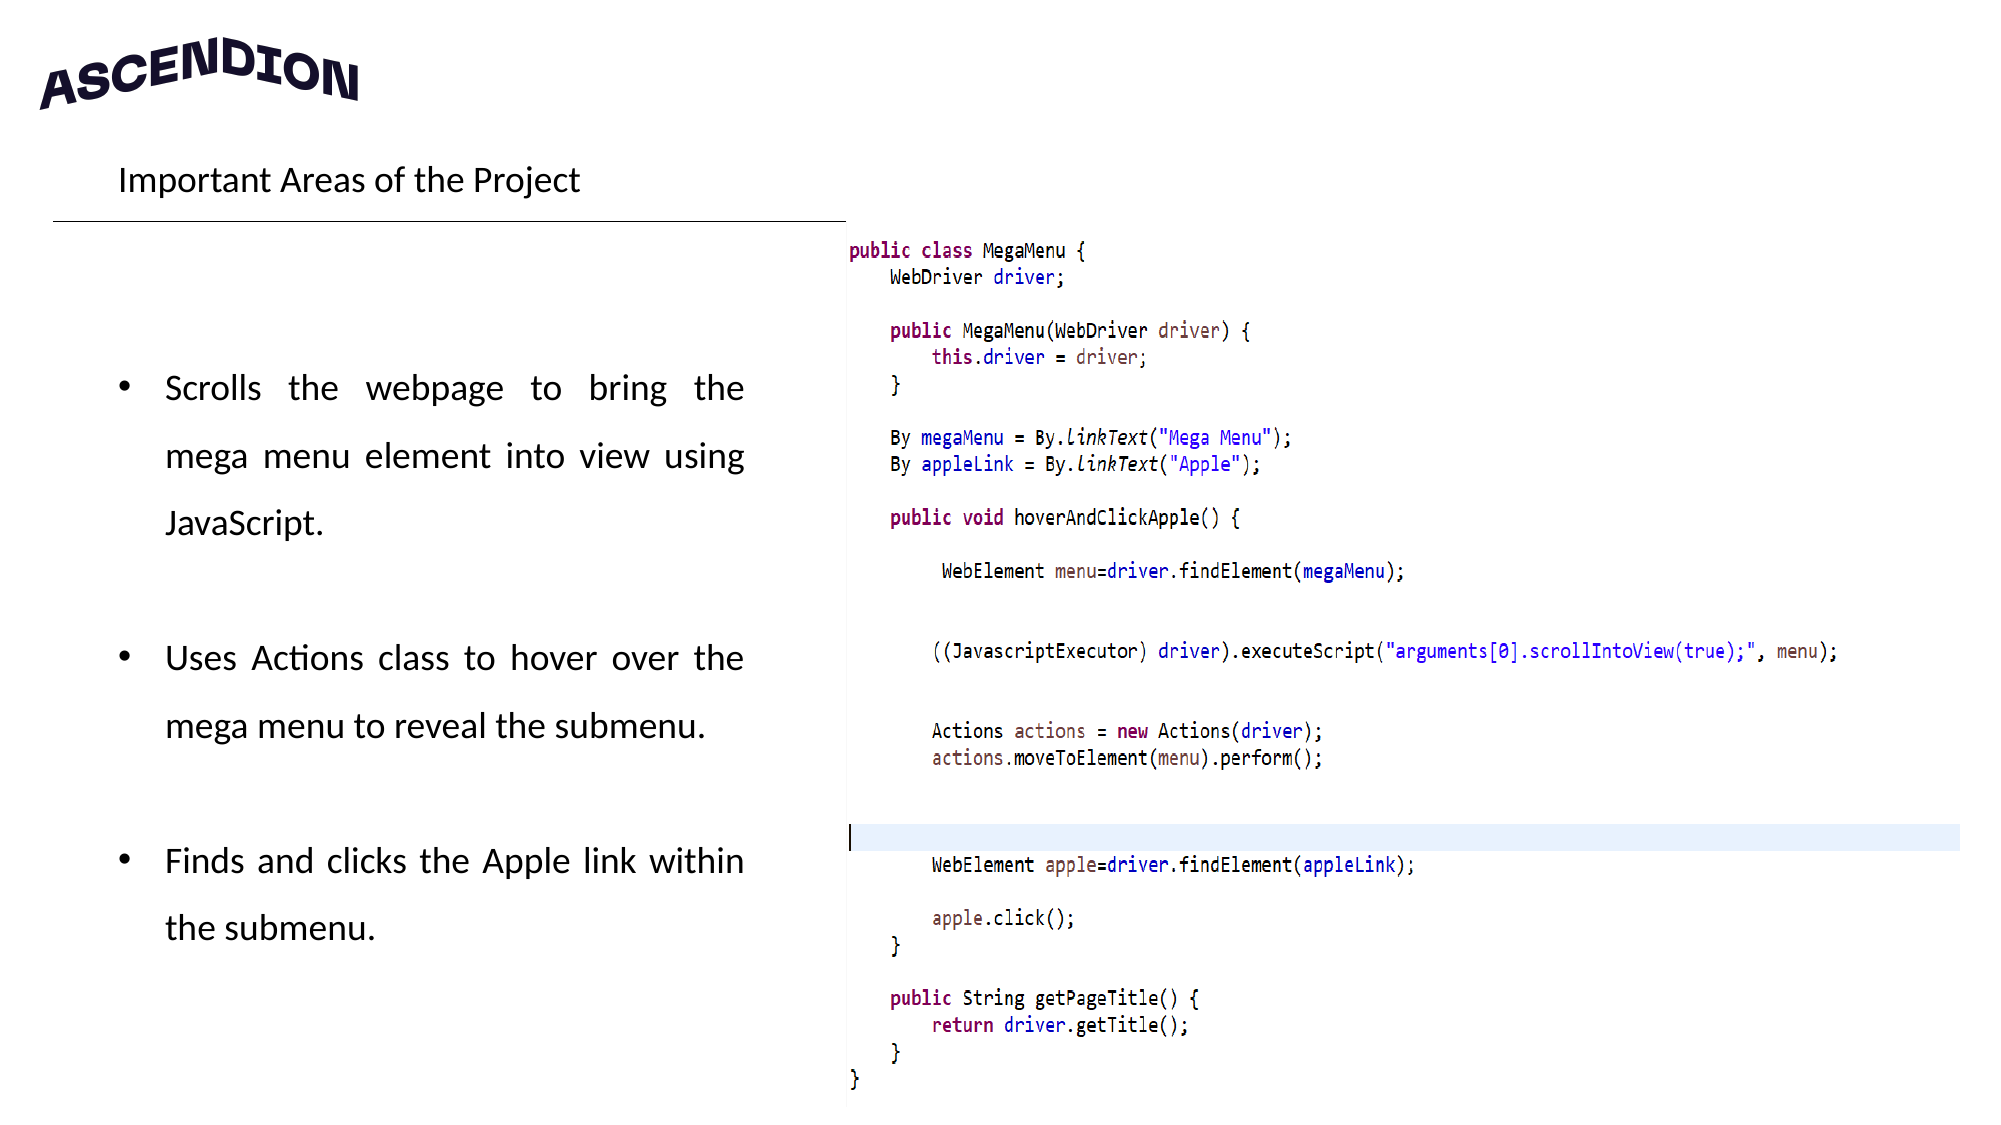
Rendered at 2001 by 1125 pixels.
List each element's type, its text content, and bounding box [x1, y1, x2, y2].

picture [1, 0, 396, 148]
text_box Scrolls the webpage to bring the mega menu element into view using JavaScript. Uses Actions class to hover over the mega menu to reveal the submenu. Finds and clicks the Apple link within the submenu. [103, 333, 760, 956]
picture [846, 221, 1960, 1107]
text_box Important Areas of the Project [103, 147, 700, 208]
